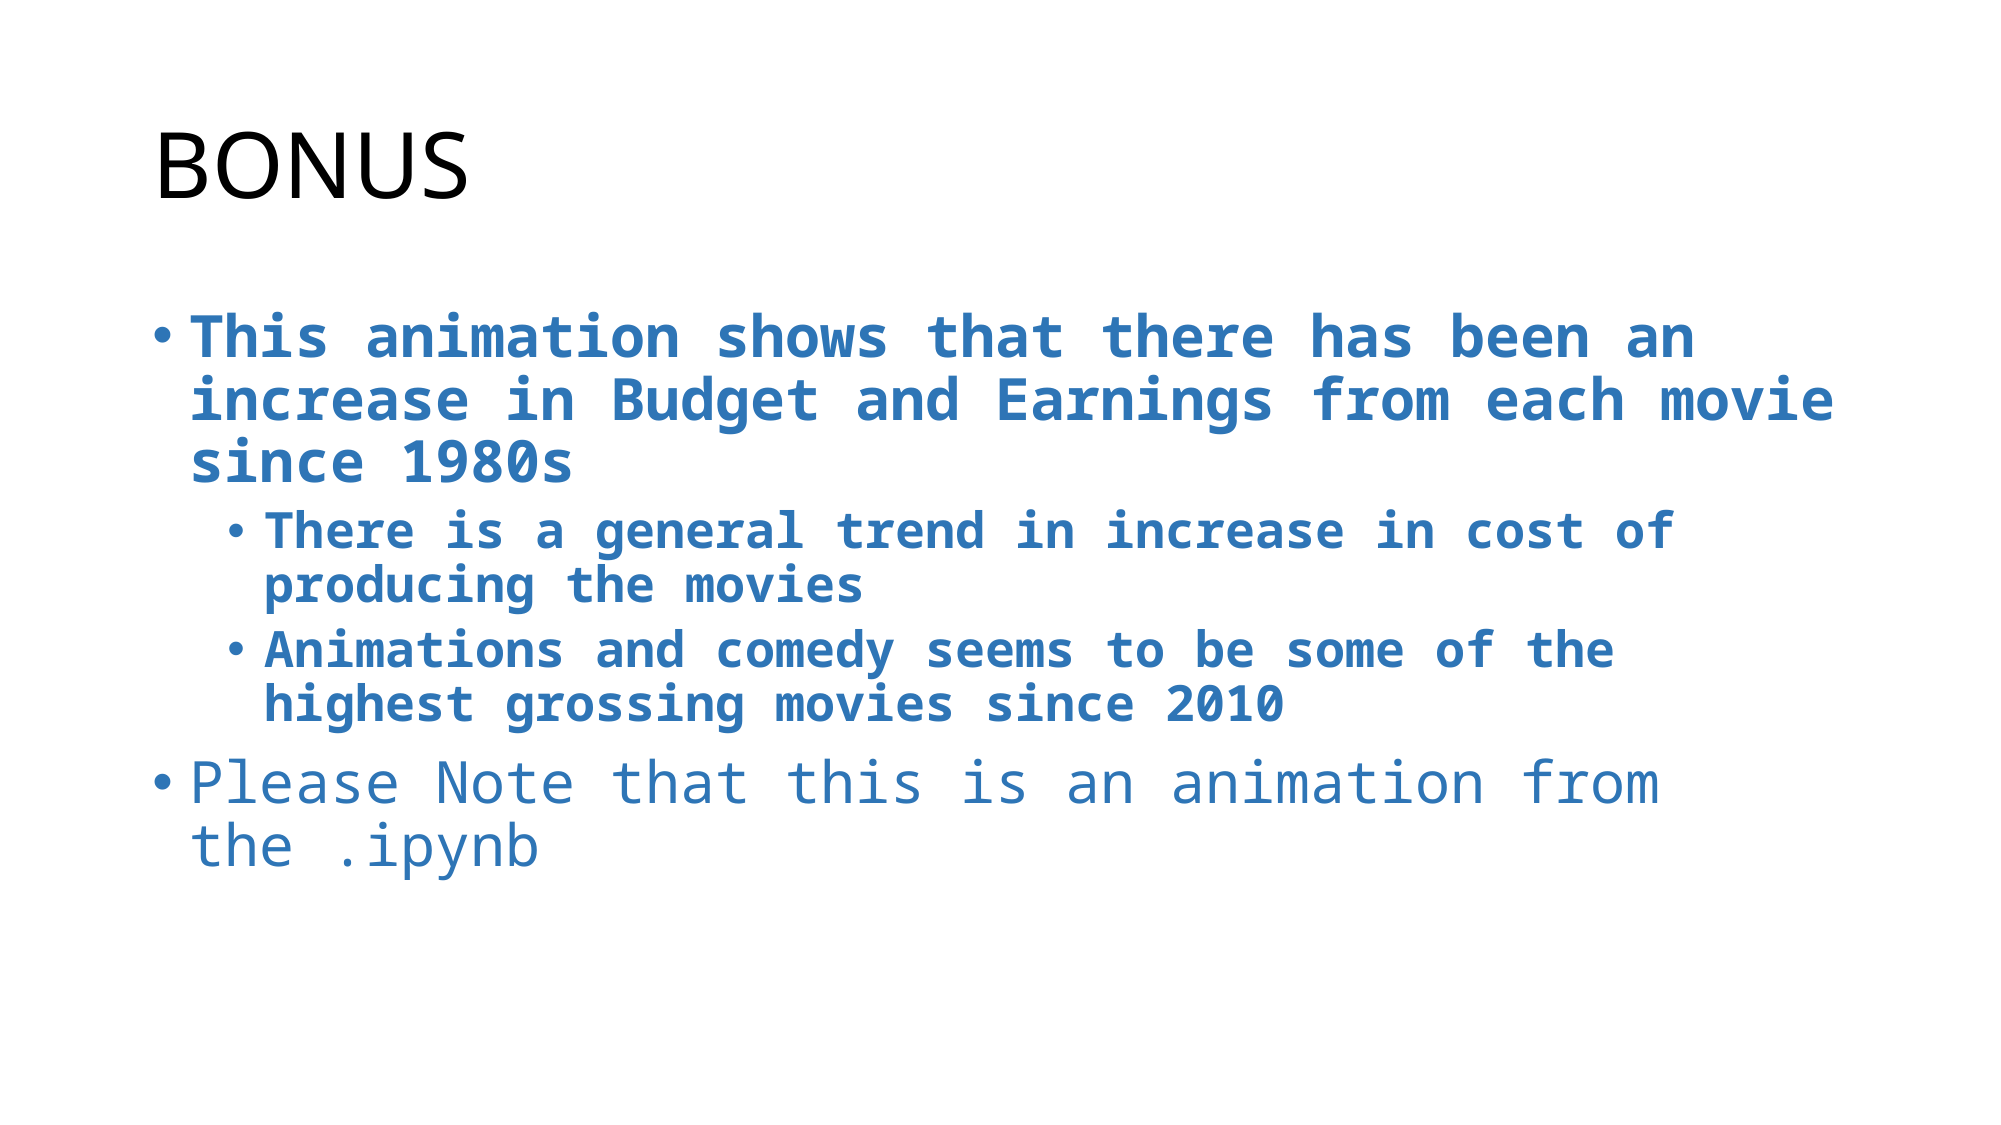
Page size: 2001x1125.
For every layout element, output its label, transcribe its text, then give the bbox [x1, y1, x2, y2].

list This animation shows that there has been an increase in Budget and Earnings from each movie since 1980s There is a general trend in increase in cost of producing the movies Animations and comedy seems to be some of the highest grossing movies since 2010 Please Note that this is an animation from the .ipynb [137, 299, 1863, 1014]
title BONUS [137, 59, 1863, 278]
